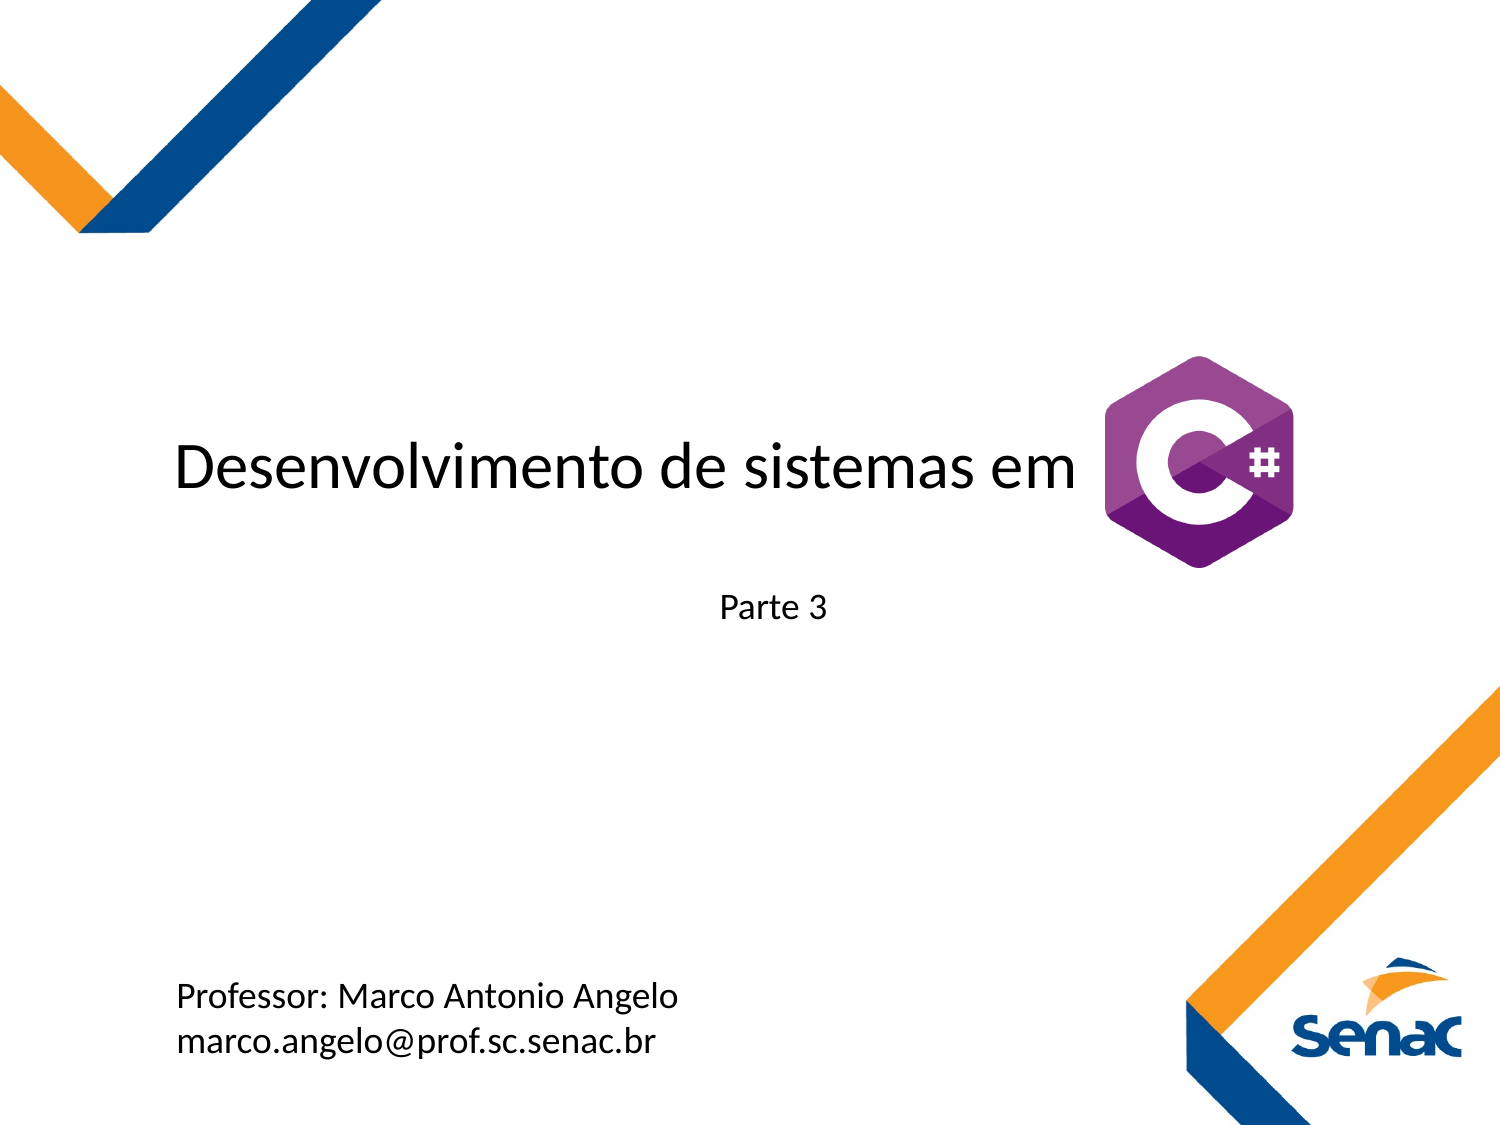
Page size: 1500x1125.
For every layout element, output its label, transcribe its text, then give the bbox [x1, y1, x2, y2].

text_box Professor: Marco Antonio Angelo marco.angelo@prof.sc.senac.br [161, 964, 695, 1069]
text_box Desenvolvimento de sistemas em Parte 3 [159, 414, 1388, 635]
picture [0, 0, 1500, 1125]
